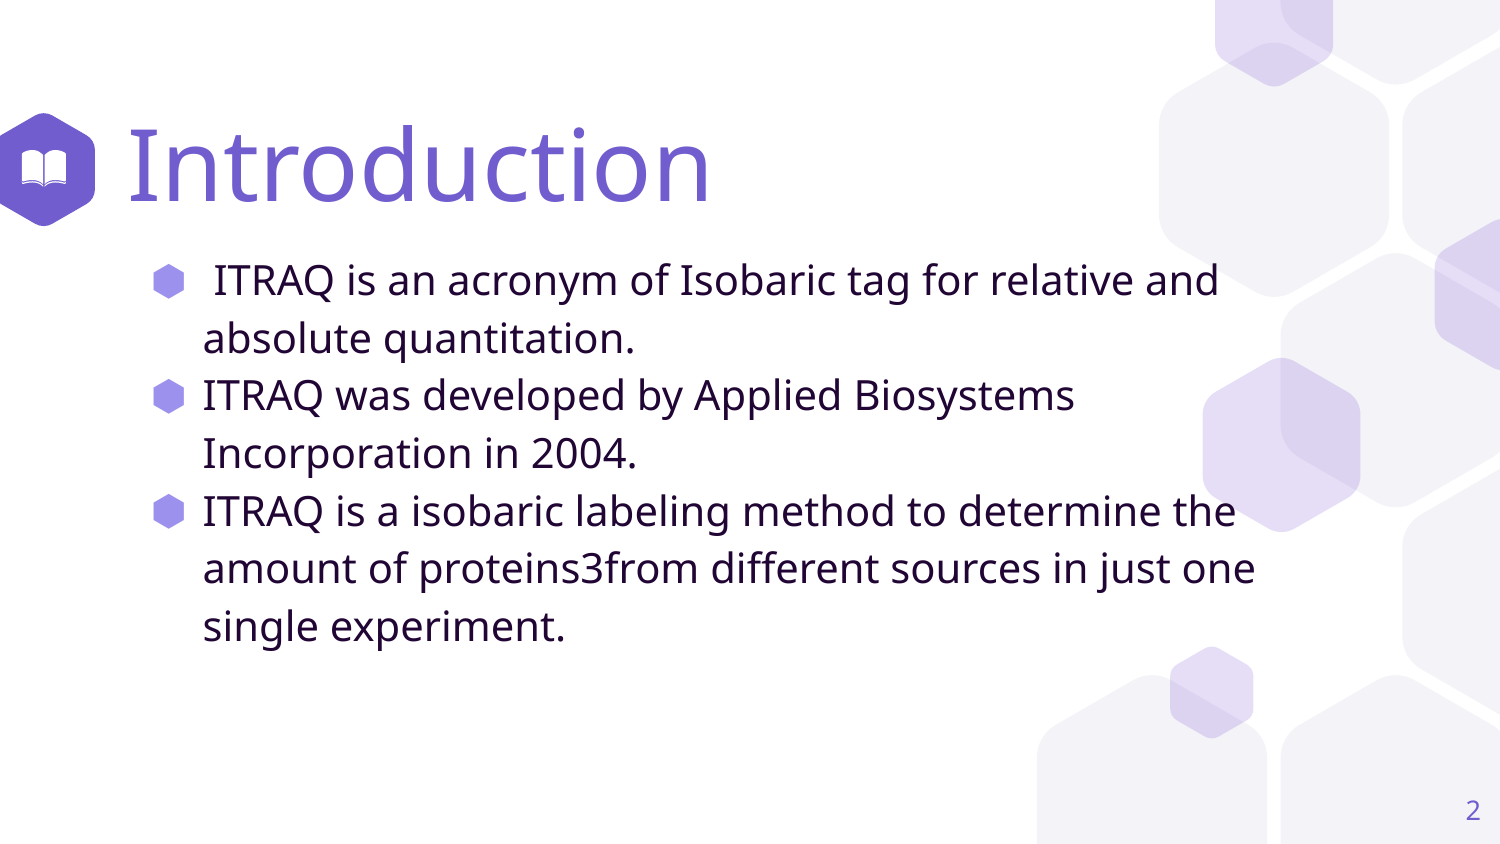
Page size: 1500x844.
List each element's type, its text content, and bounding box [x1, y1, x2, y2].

slide_number 2 [1391, 779, 1482, 844]
title Introduction [127, 137, 1114, 203]
list ITRAQ is an acronym of Isobaric tag for relative and absolute quantitation. ITRAQ was developed by Applied Biosystems Incorporation in 2004. ITRAQ is a isobaric labeling method to determine the amount of proteins3from different sources in just one single experiment. [127, 246, 1282, 735]
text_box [21, 149, 67, 187]
